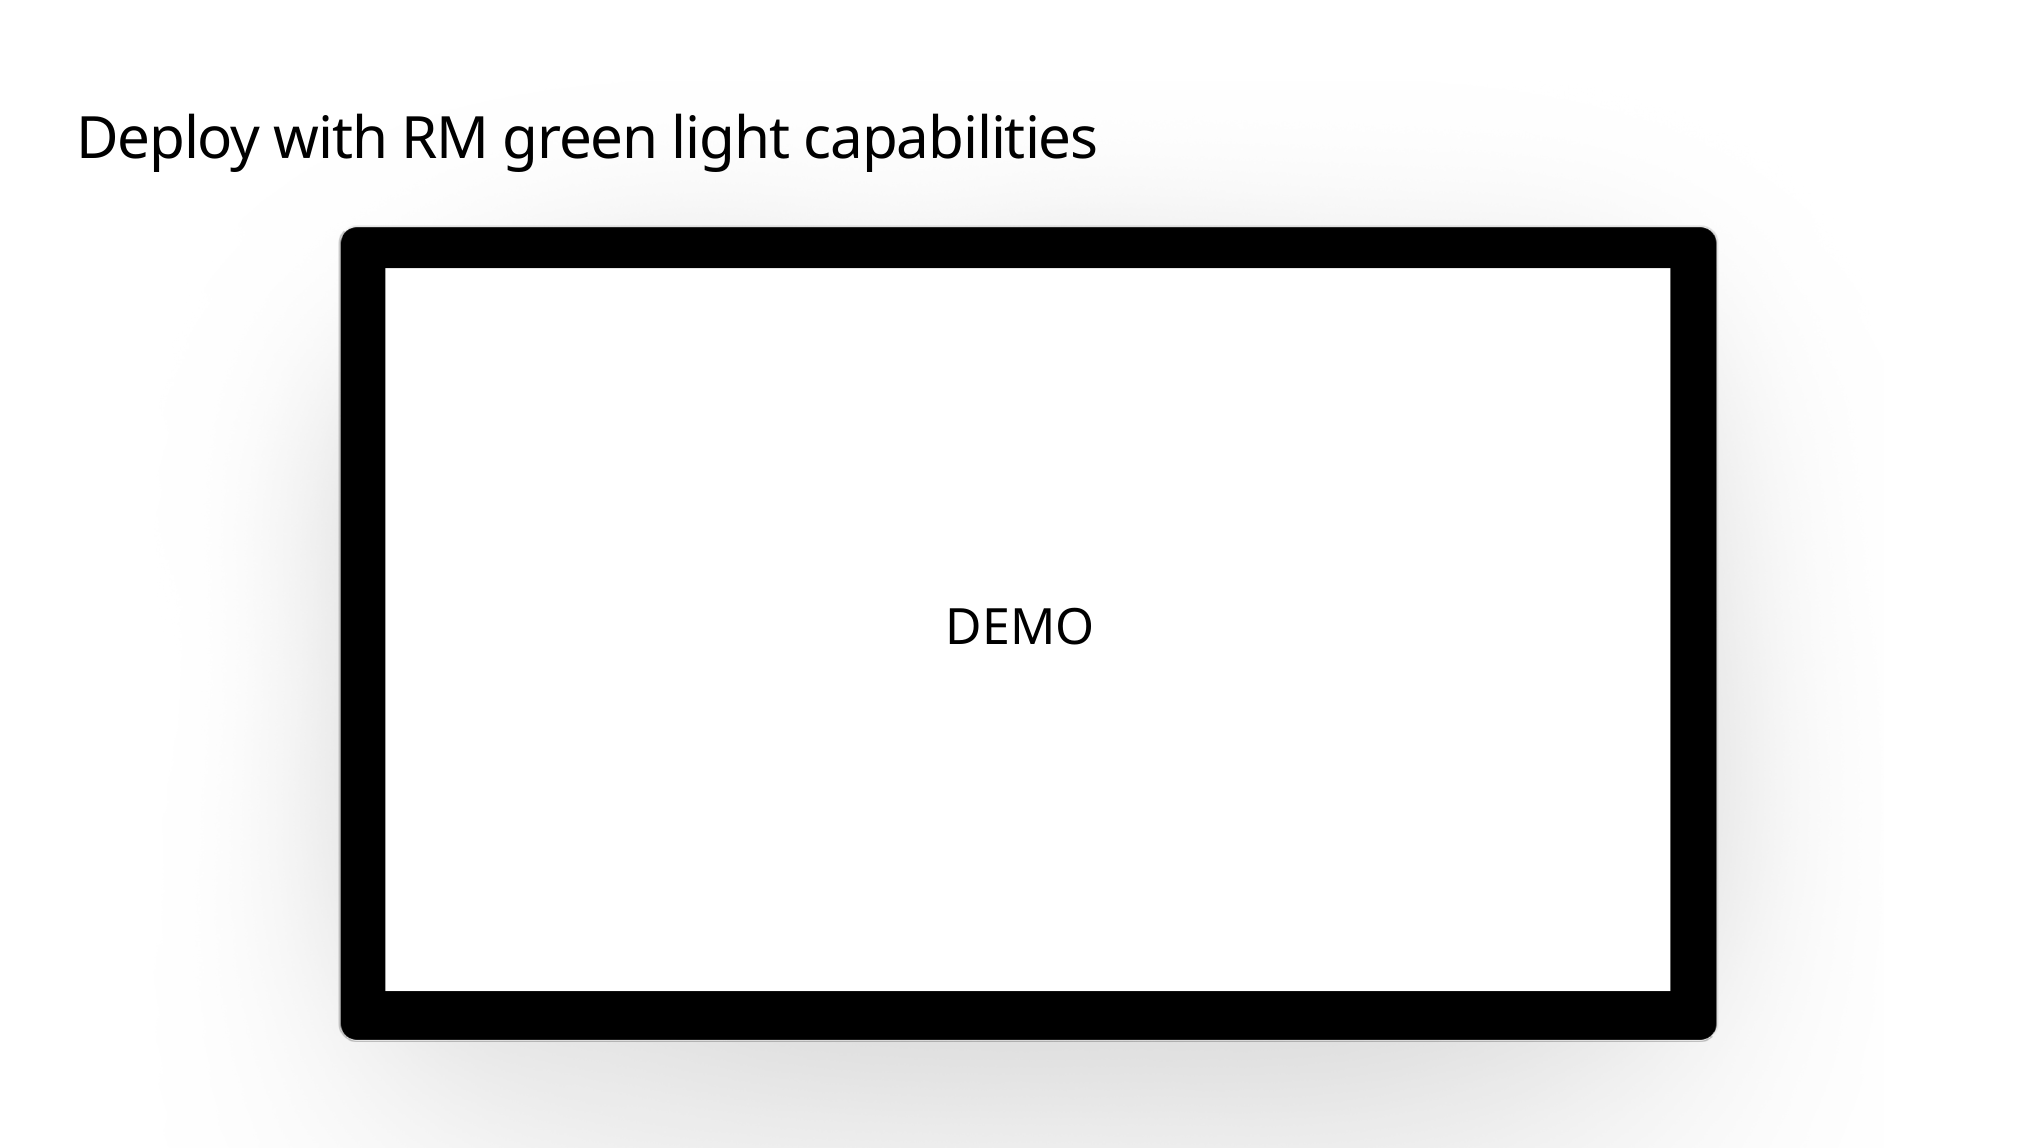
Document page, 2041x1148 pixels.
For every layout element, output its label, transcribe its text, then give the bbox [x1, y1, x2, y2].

text_box DEMO [931, 586, 1110, 662]
title Deploy with RM green light capabilities [76, 103, 1969, 172]
picture [64, 81, 1884, 1148]
